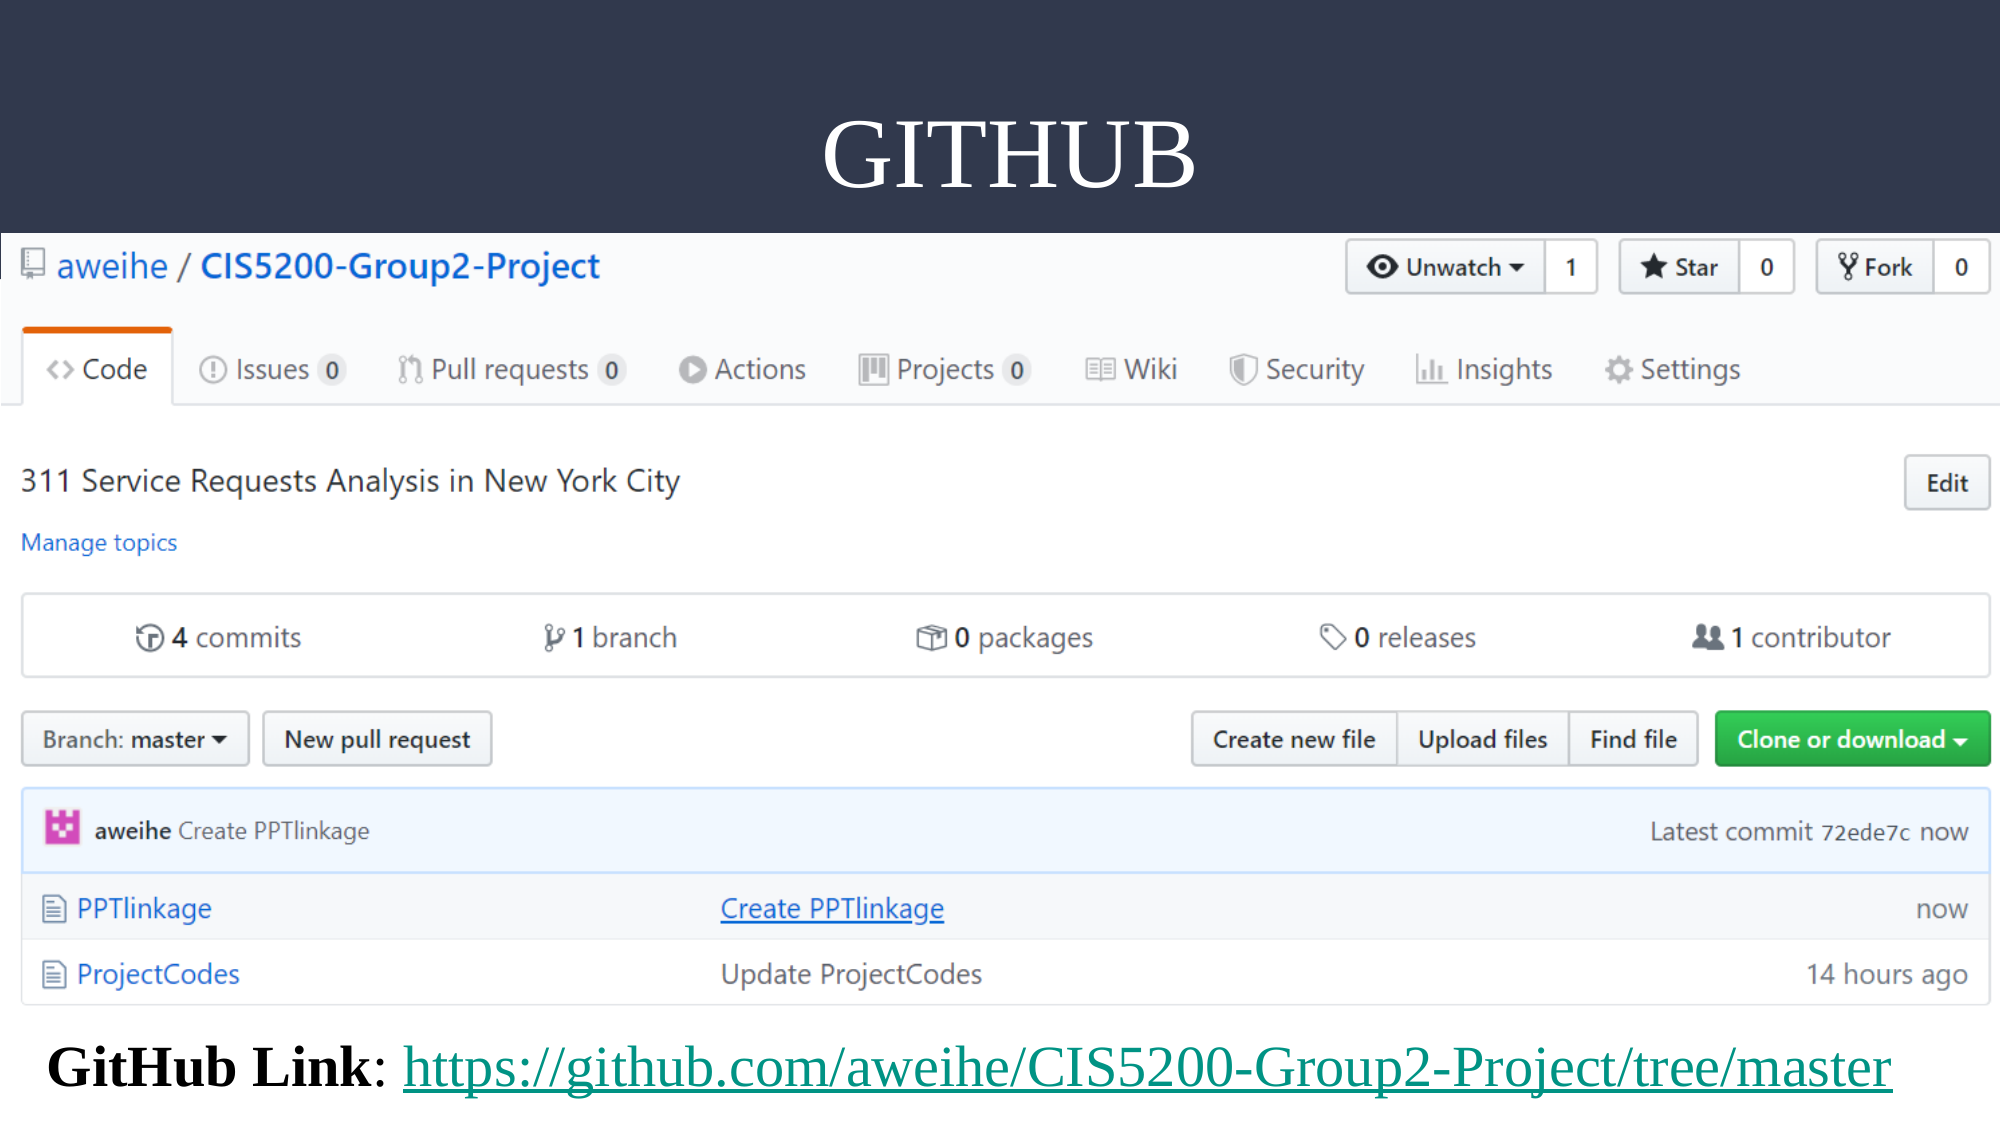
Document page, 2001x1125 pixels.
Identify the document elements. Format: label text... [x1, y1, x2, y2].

text_box GitHub Link: https://github.com/aweihe/CIS5200-Group2-Project/tree/master [31, 1034, 1972, 1117]
picture [1, 232, 2000, 1023]
title GITHUB [225, 71, 1740, 183]
